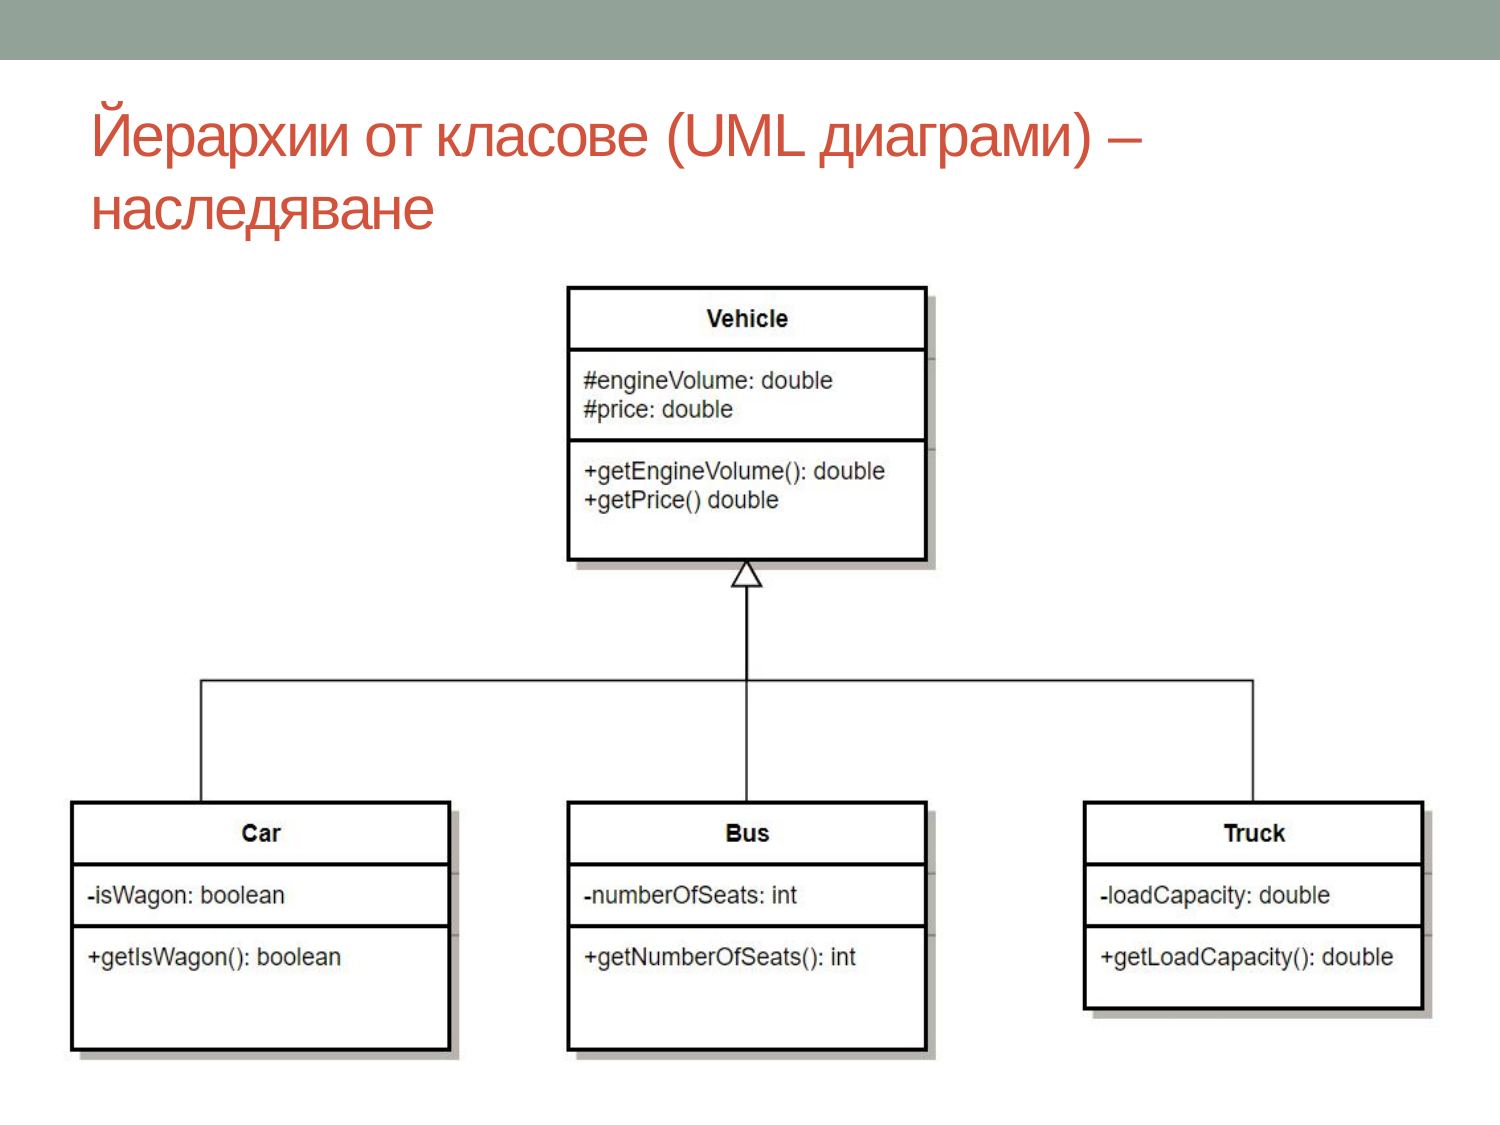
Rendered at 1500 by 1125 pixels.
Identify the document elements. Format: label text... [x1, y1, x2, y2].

title Йерархии от класове (UML диаграми) – наследяване [75, 87, 1425, 247]
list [0, 249, 1500, 1067]
